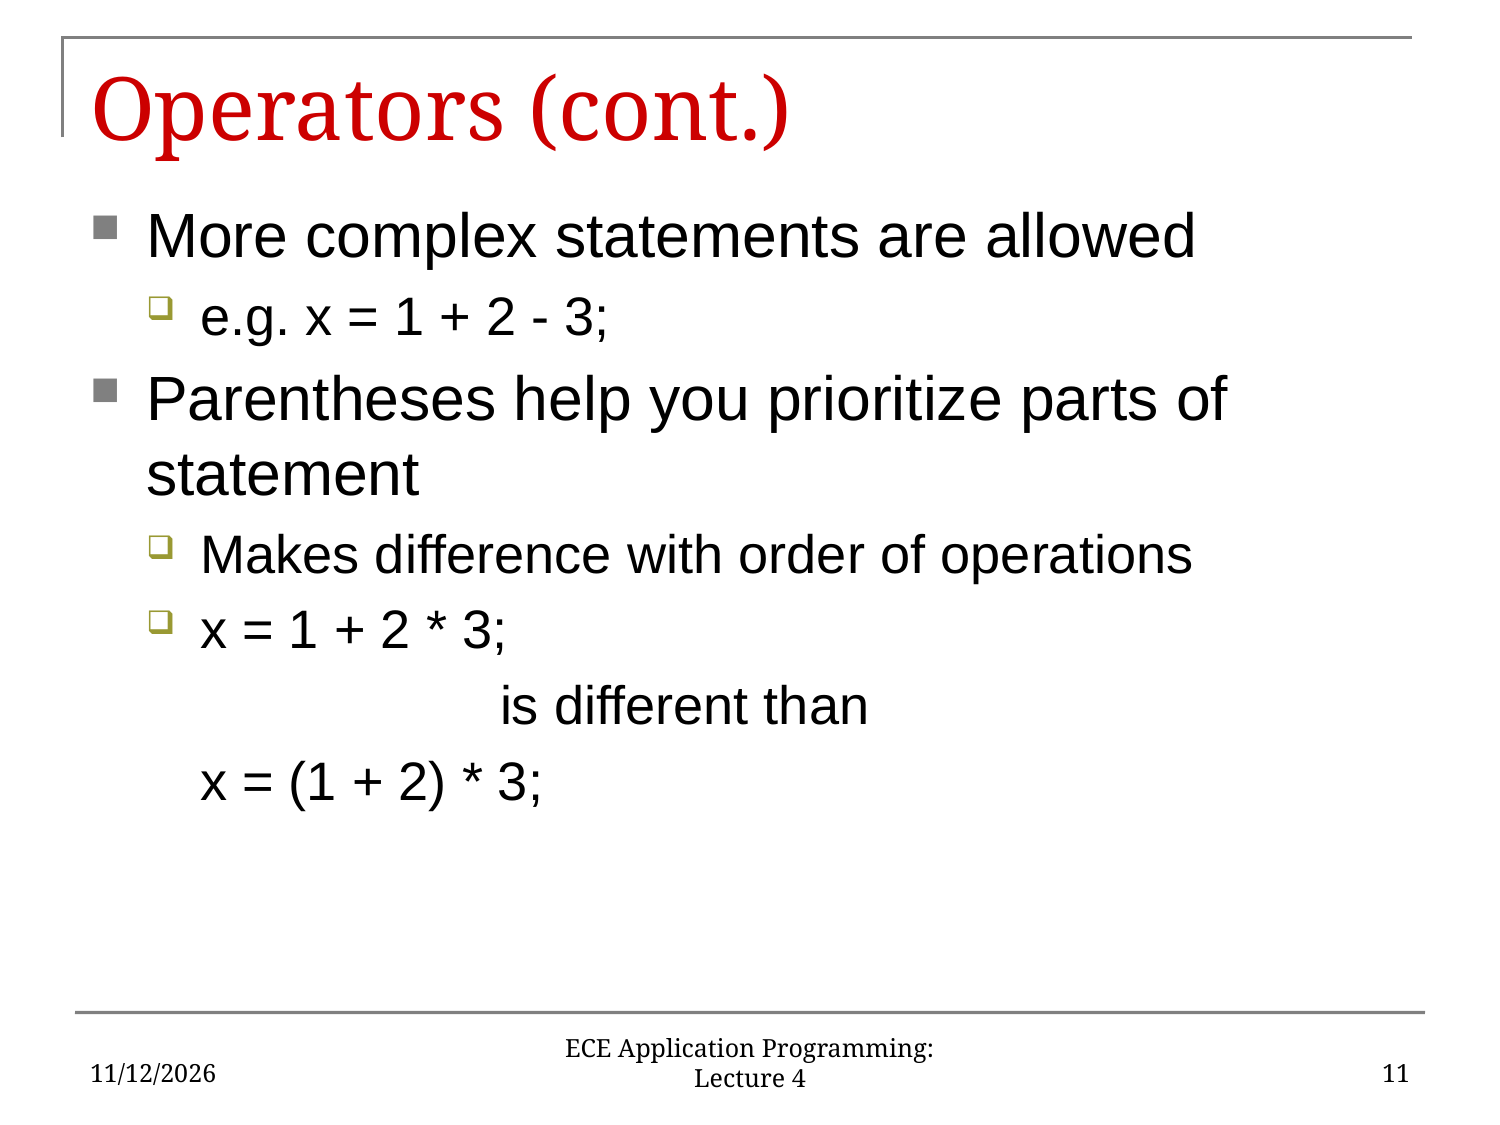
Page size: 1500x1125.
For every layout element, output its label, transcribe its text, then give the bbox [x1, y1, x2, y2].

list More complex statements are allowed e.g. x = 1 + 2 - 3; Parentheses help you prioritize parts of statement Makes difference with order of operations x = 1 + 2 * 3; is different than x = (1 + 2) * 3; [75, 187, 1425, 1006]
title Operators (cont.) [75, 45, 1425, 163]
footer ECE Application Programming: Lecture 4 [512, 1024, 988, 1101]
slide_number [74, 1023, 426, 1100]
slide_number 11 [1074, 1023, 1426, 1100]
